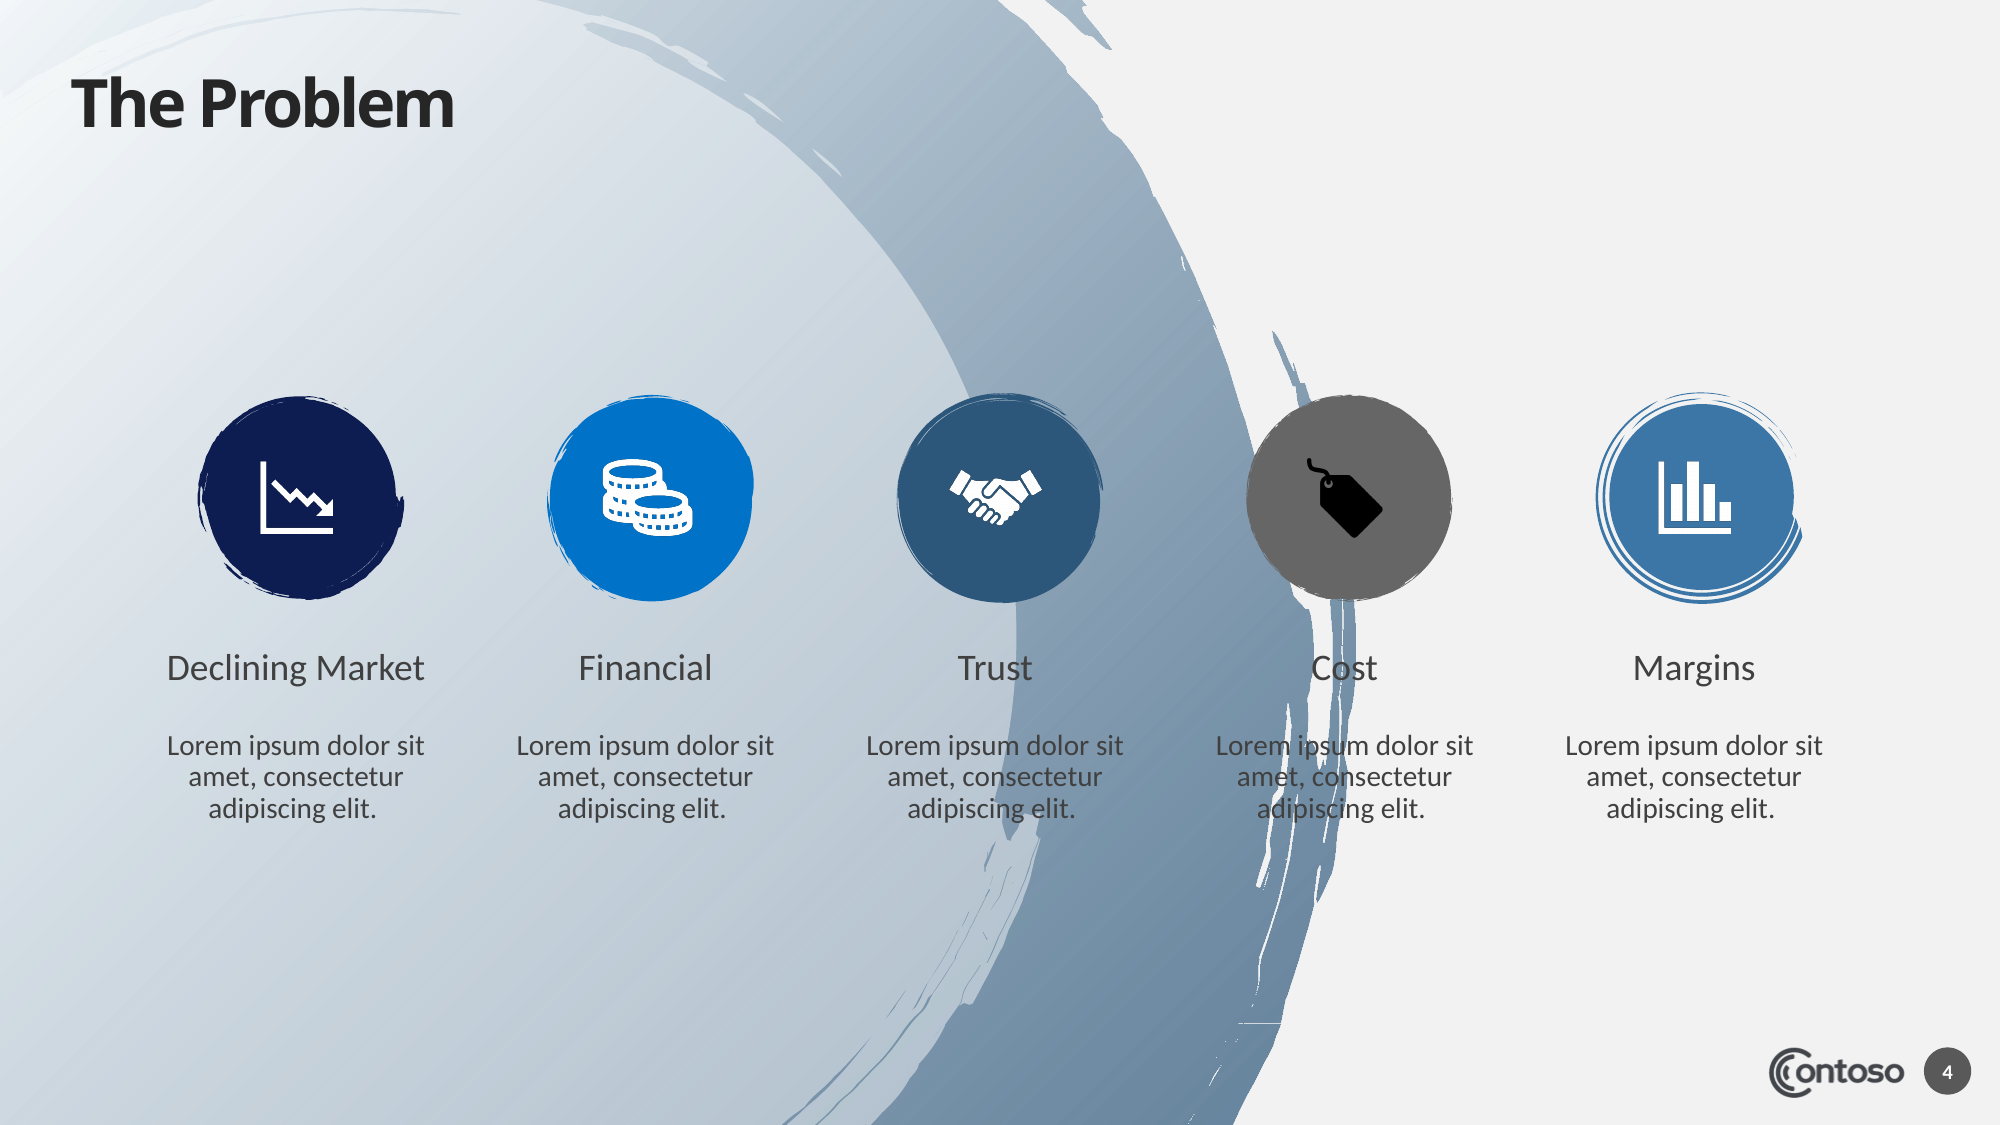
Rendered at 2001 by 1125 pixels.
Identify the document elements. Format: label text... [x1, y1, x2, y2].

picture [594, 446, 697, 549]
list Lorem ipsum dolor sit amet, consectetur adipiscing elit. [1211, 730, 1478, 849]
picture [1643, 446, 1746, 549]
list Cost [1211, 648, 1478, 708]
list Margins [1561, 648, 1828, 708]
picture [944, 446, 1047, 549]
list Trust [862, 648, 1129, 708]
slide_number 4 [1923, 1047, 1972, 1095]
list Declining Market [163, 648, 429, 708]
list Financial [512, 648, 779, 708]
picture [245, 446, 348, 549]
picture [1293, 446, 1396, 549]
list Lorem ipsum dolor sit amet, consectetur adipiscing elit. [1561, 730, 1828, 849]
list Lorem ipsum dolor sit amet, consectetur adipiscing elit. [163, 730, 429, 849]
list Lorem ipsum dolor sit amet, consectetur adipiscing elit. [862, 730, 1129, 849]
title The Problem [70, 70, 1930, 142]
list Lorem ipsum dolor sit amet, consectetur adipiscing elit. [512, 730, 779, 849]
